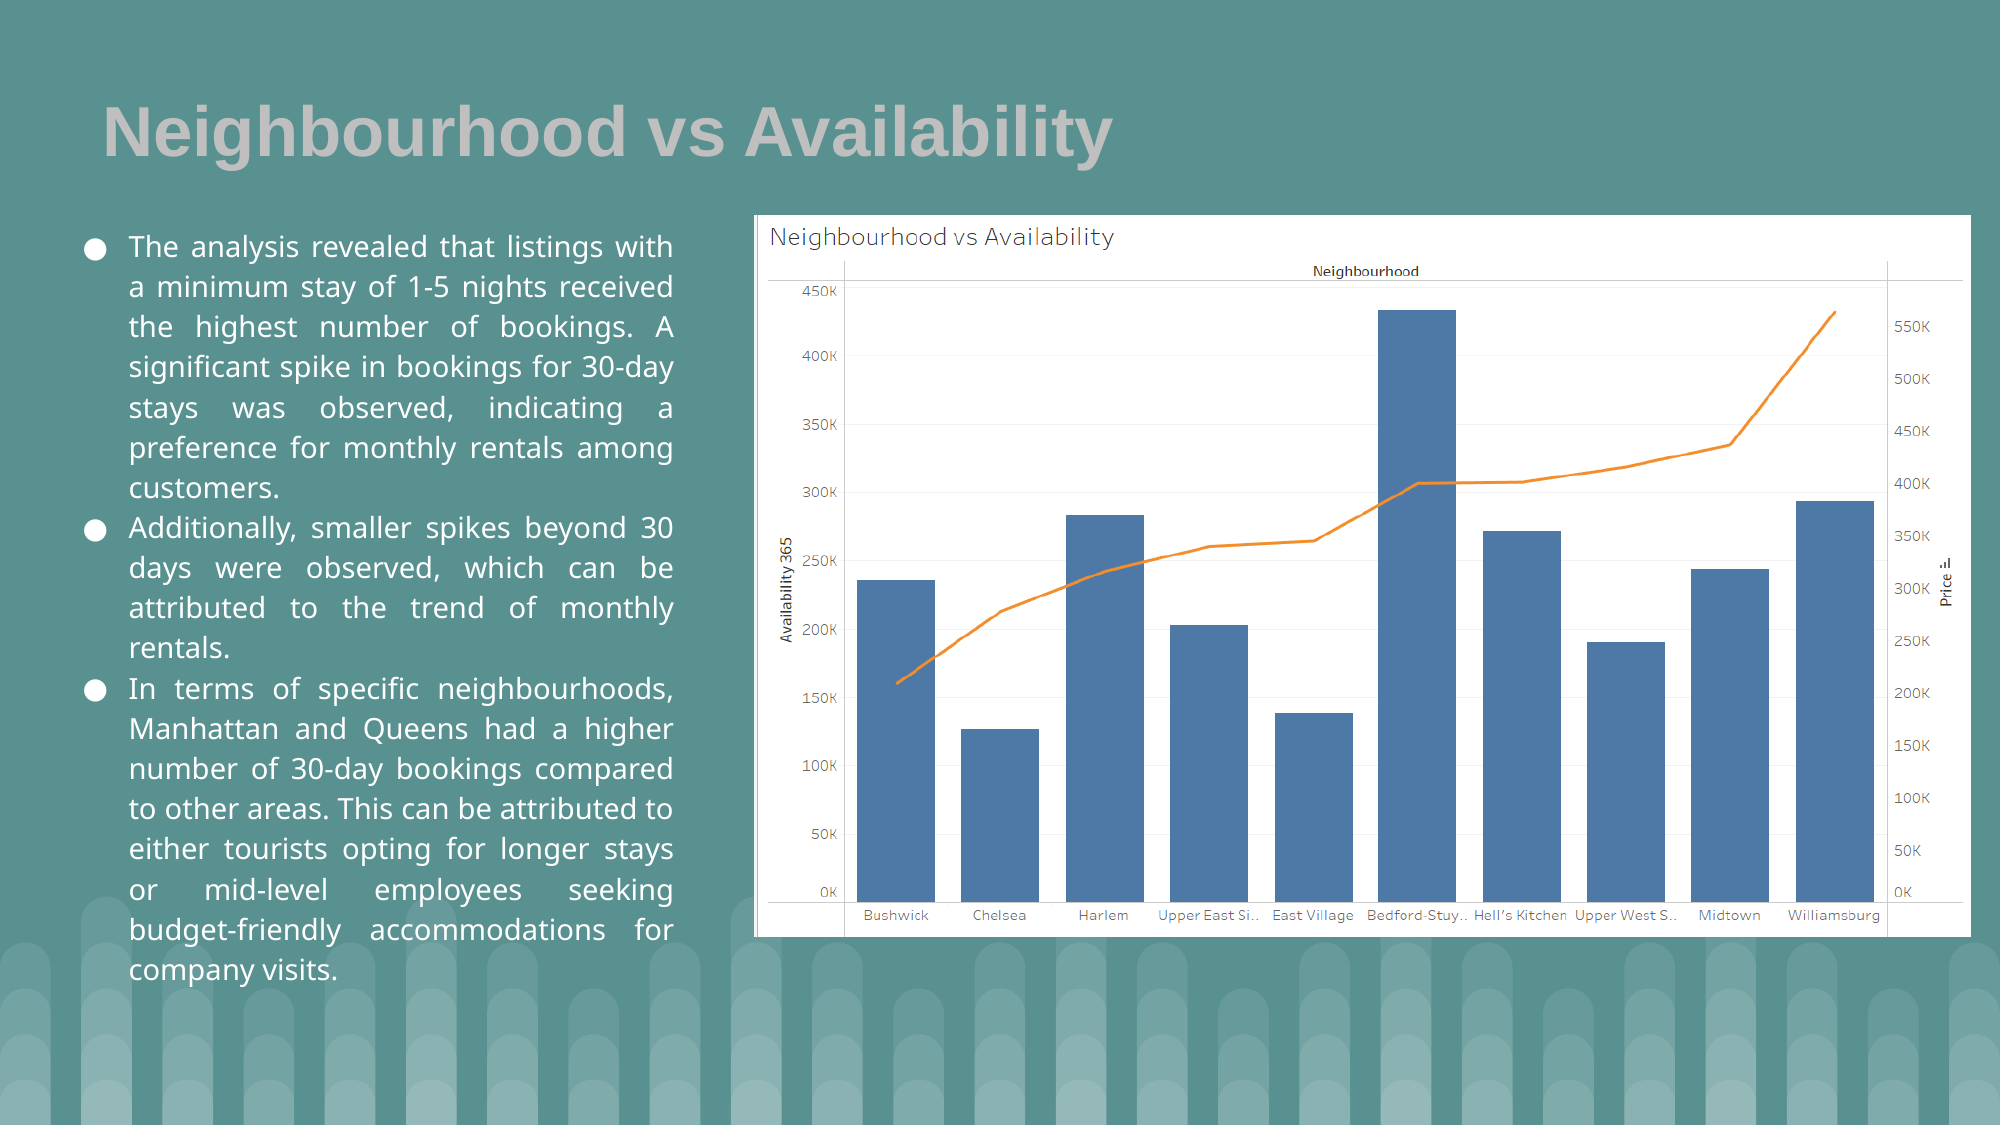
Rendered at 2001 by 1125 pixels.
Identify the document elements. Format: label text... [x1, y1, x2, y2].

title Neighbourhood vs Availability [5, 78, 1212, 179]
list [754, 215, 1971, 937]
list The analysis revealed that listings with a minimum stay of 1-5 nights received the highest number of bookings. A significant spike in bookings for 30-day stays was observed, indicating a preference for monthly rentals among customers. Additionally, smaller spikes beyond 30 days were observed, which can be attributed to the trend of monthly rentals. In terms of specific neighbourhoods, Manhattan and Queens had a higher number of 30-day bookings compared to other areas. This can be attributed to either tourists opting for longer stays or mid-level employees seeking budget-friendly accommodations for company visits. [57, 215, 690, 831]
